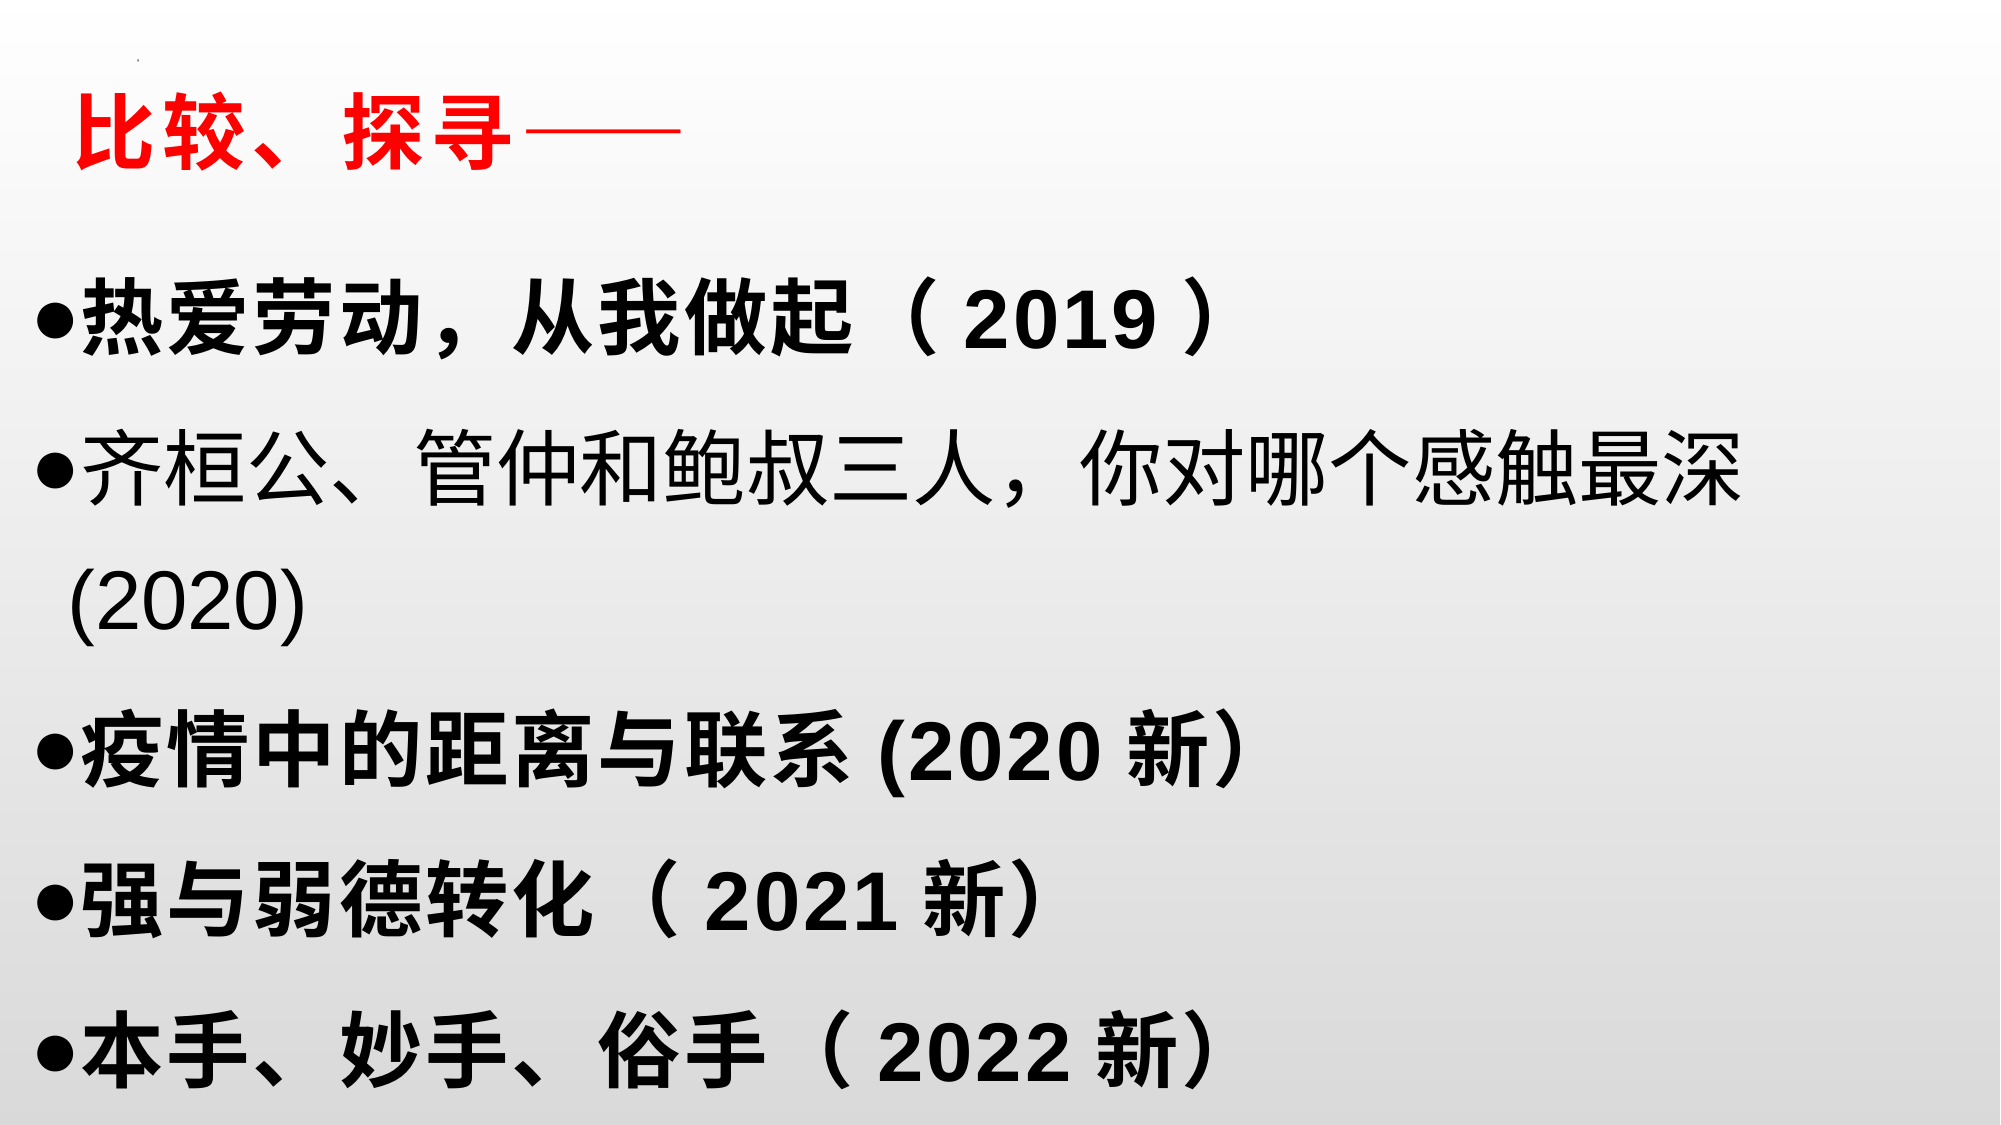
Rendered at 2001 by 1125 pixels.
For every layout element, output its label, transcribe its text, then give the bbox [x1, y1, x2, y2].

title 比较、探寻—— [58, 72, 1858, 188]
list 热爱劳动，从我做起（2019） 齐桓公、管仲和鲍叔三人，你对哪个感触最深(2020) 疫情中的距离与联系(2020新） 强与弱德转化（2021新） 本手、妙手、俗手（2022新） [15, 227, 1985, 1009]
